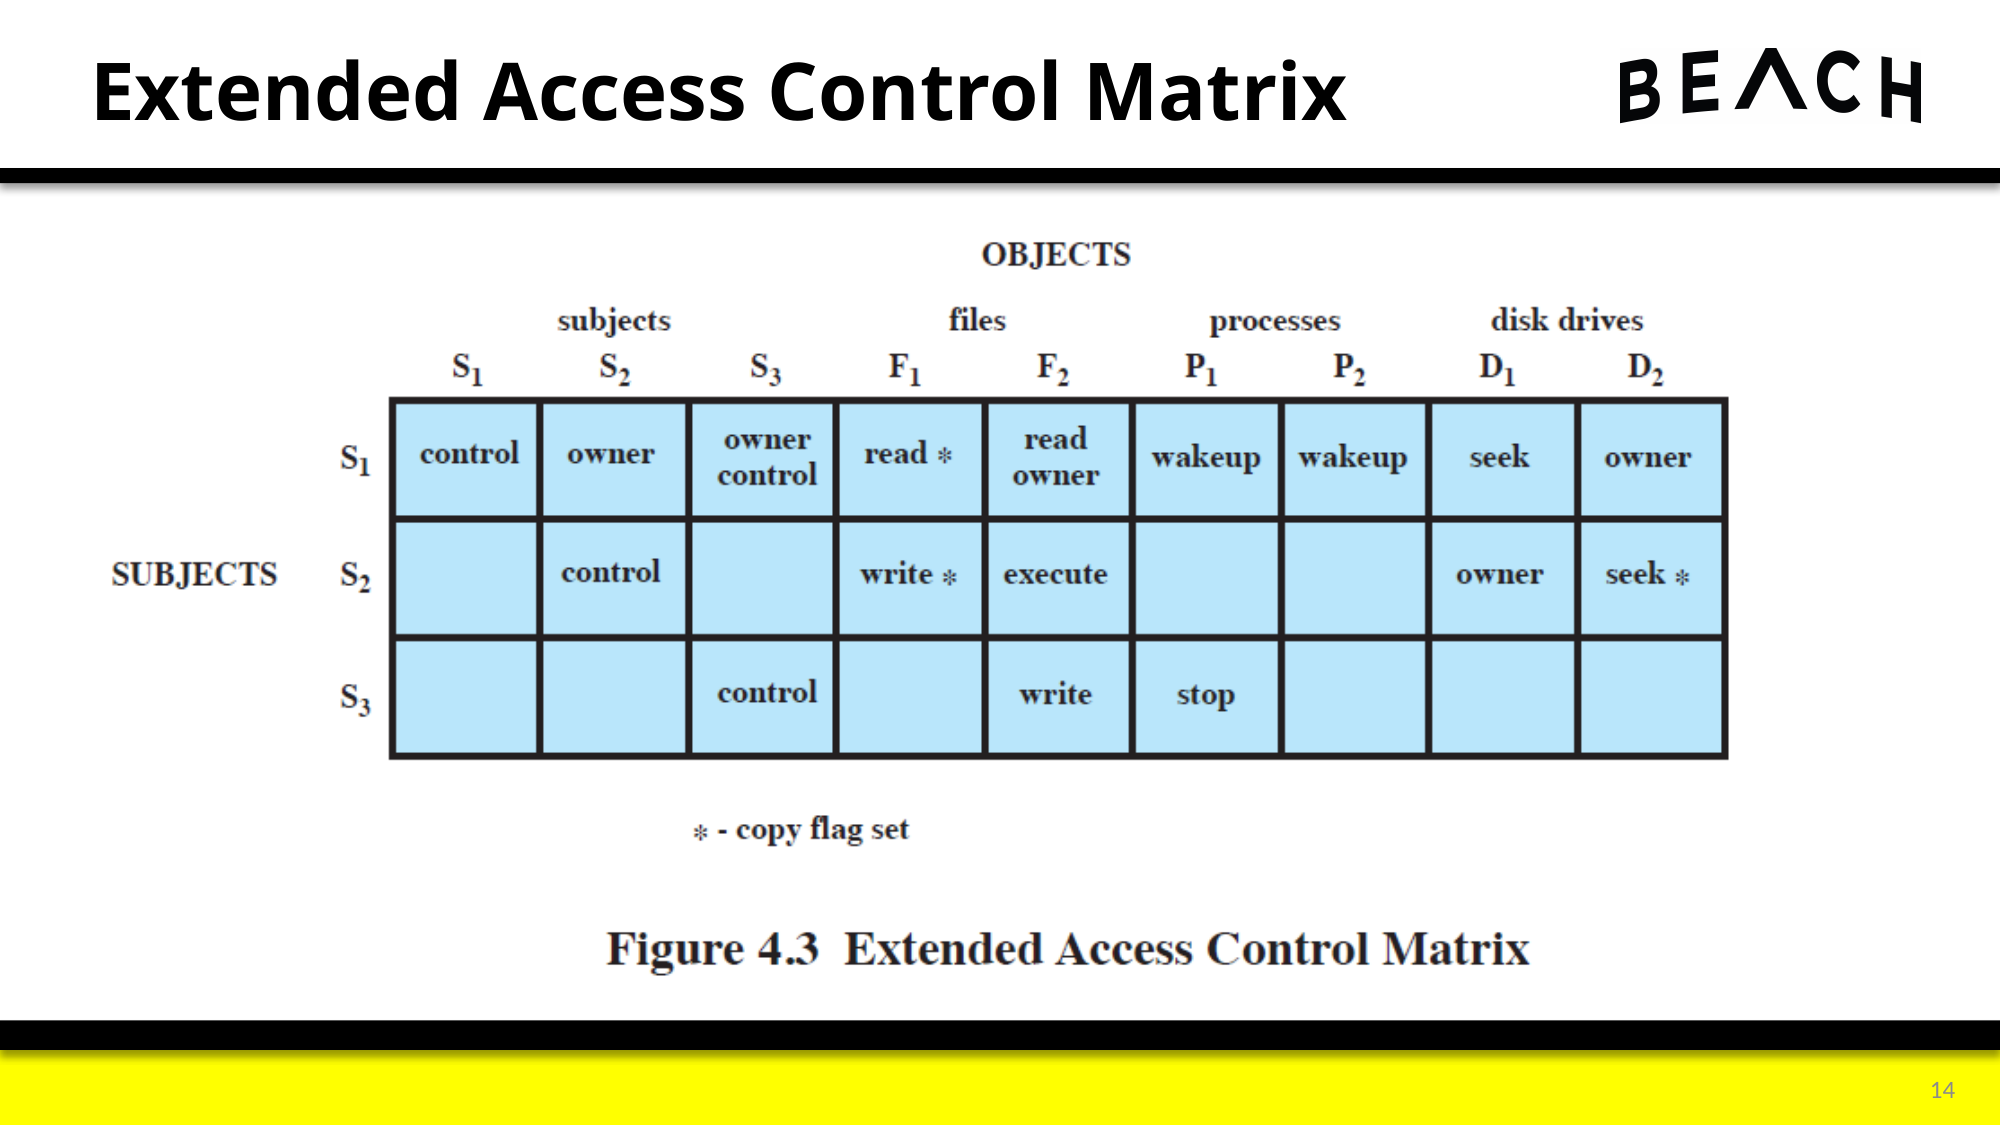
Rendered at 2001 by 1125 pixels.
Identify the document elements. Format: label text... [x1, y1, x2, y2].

picture [93, 205, 1790, 1002]
picture [1620, 48, 1921, 124]
text_box Extended Access Control Matrix [74, 10, 1425, 179]
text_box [0, 1020, 2000, 1125]
text_box [0, 167, 2000, 184]
